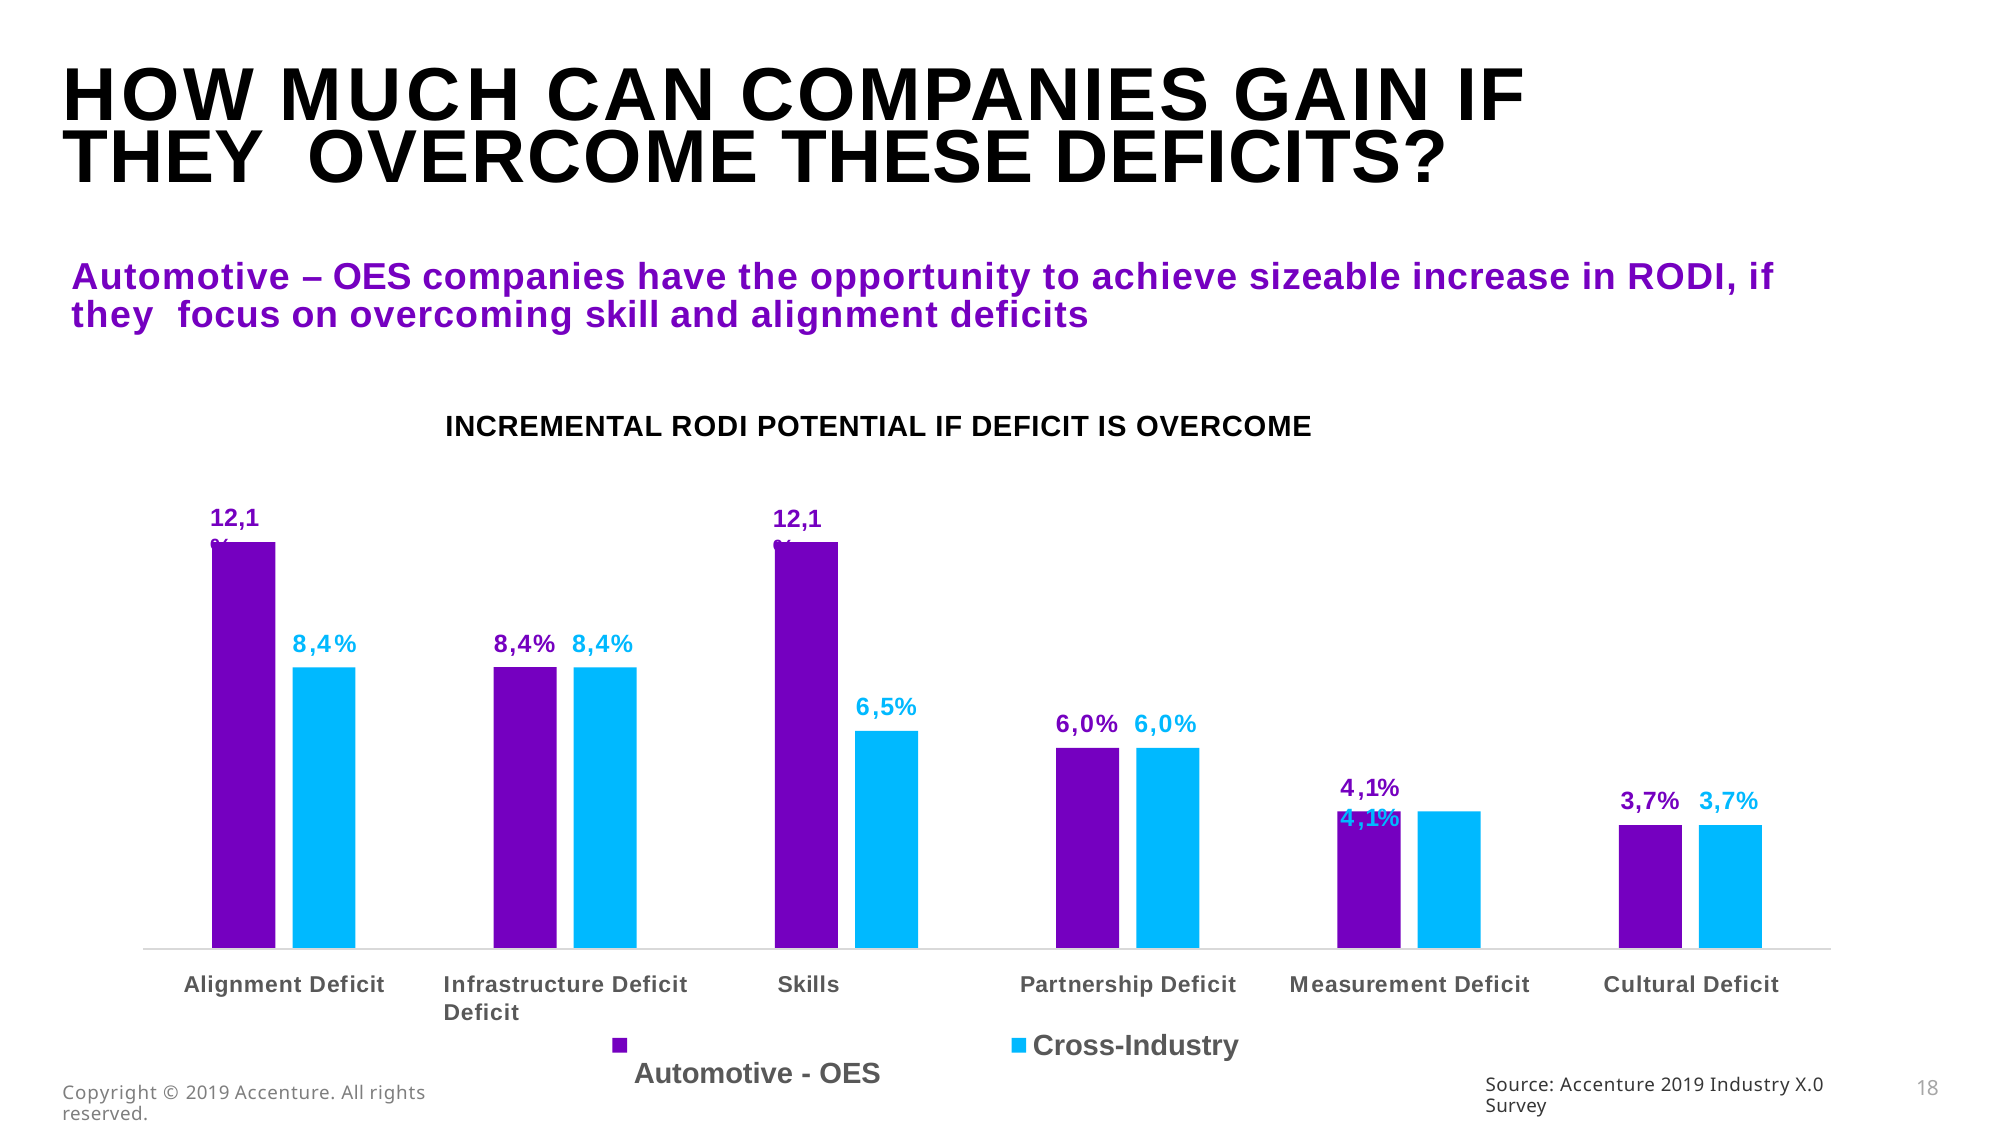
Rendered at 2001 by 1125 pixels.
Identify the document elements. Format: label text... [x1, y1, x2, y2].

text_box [142, 541, 1832, 951]
text_box 12,1% [208, 499, 280, 539]
text_box Infrastructure Deficit Skills Deficit Automotive - OES [441, 967, 920, 1090]
text_box Partnership Deficit [1018, 967, 1238, 998]
text_box 12,1% [770, 500, 843, 539]
text_box Measurement Deficit [1287, 967, 1532, 998]
text_box Automotive – OES companies have the opportunity to achieve sizeable increase in RODI, if they focus on overcoming skill and alignment deficits INCREMENTAL RODI POTENTIAL IF DEFICIT IS OVERCOME [69, 249, 1832, 442]
text_box Cultural Deficit [1601, 967, 1780, 998]
text_box Alignment Deficit [181, 967, 387, 998]
text_box Cross-Industry [1030, 1023, 1243, 1061]
title HOW MUCH CAN COMPANIES GAIN IF THEY OVERCOME THESE DEFICITS? [60, 40, 1726, 258]
text_box Source: Accenture 2019 Industry X.0 Survey [1483, 1073, 1886, 1117]
footer Copyright © 2019 Accenture. All rights reserved. [60, 1081, 501, 1125]
text_box [1011, 1037, 1027, 1053]
slide_number 18 [1906, 1079, 1944, 1125]
